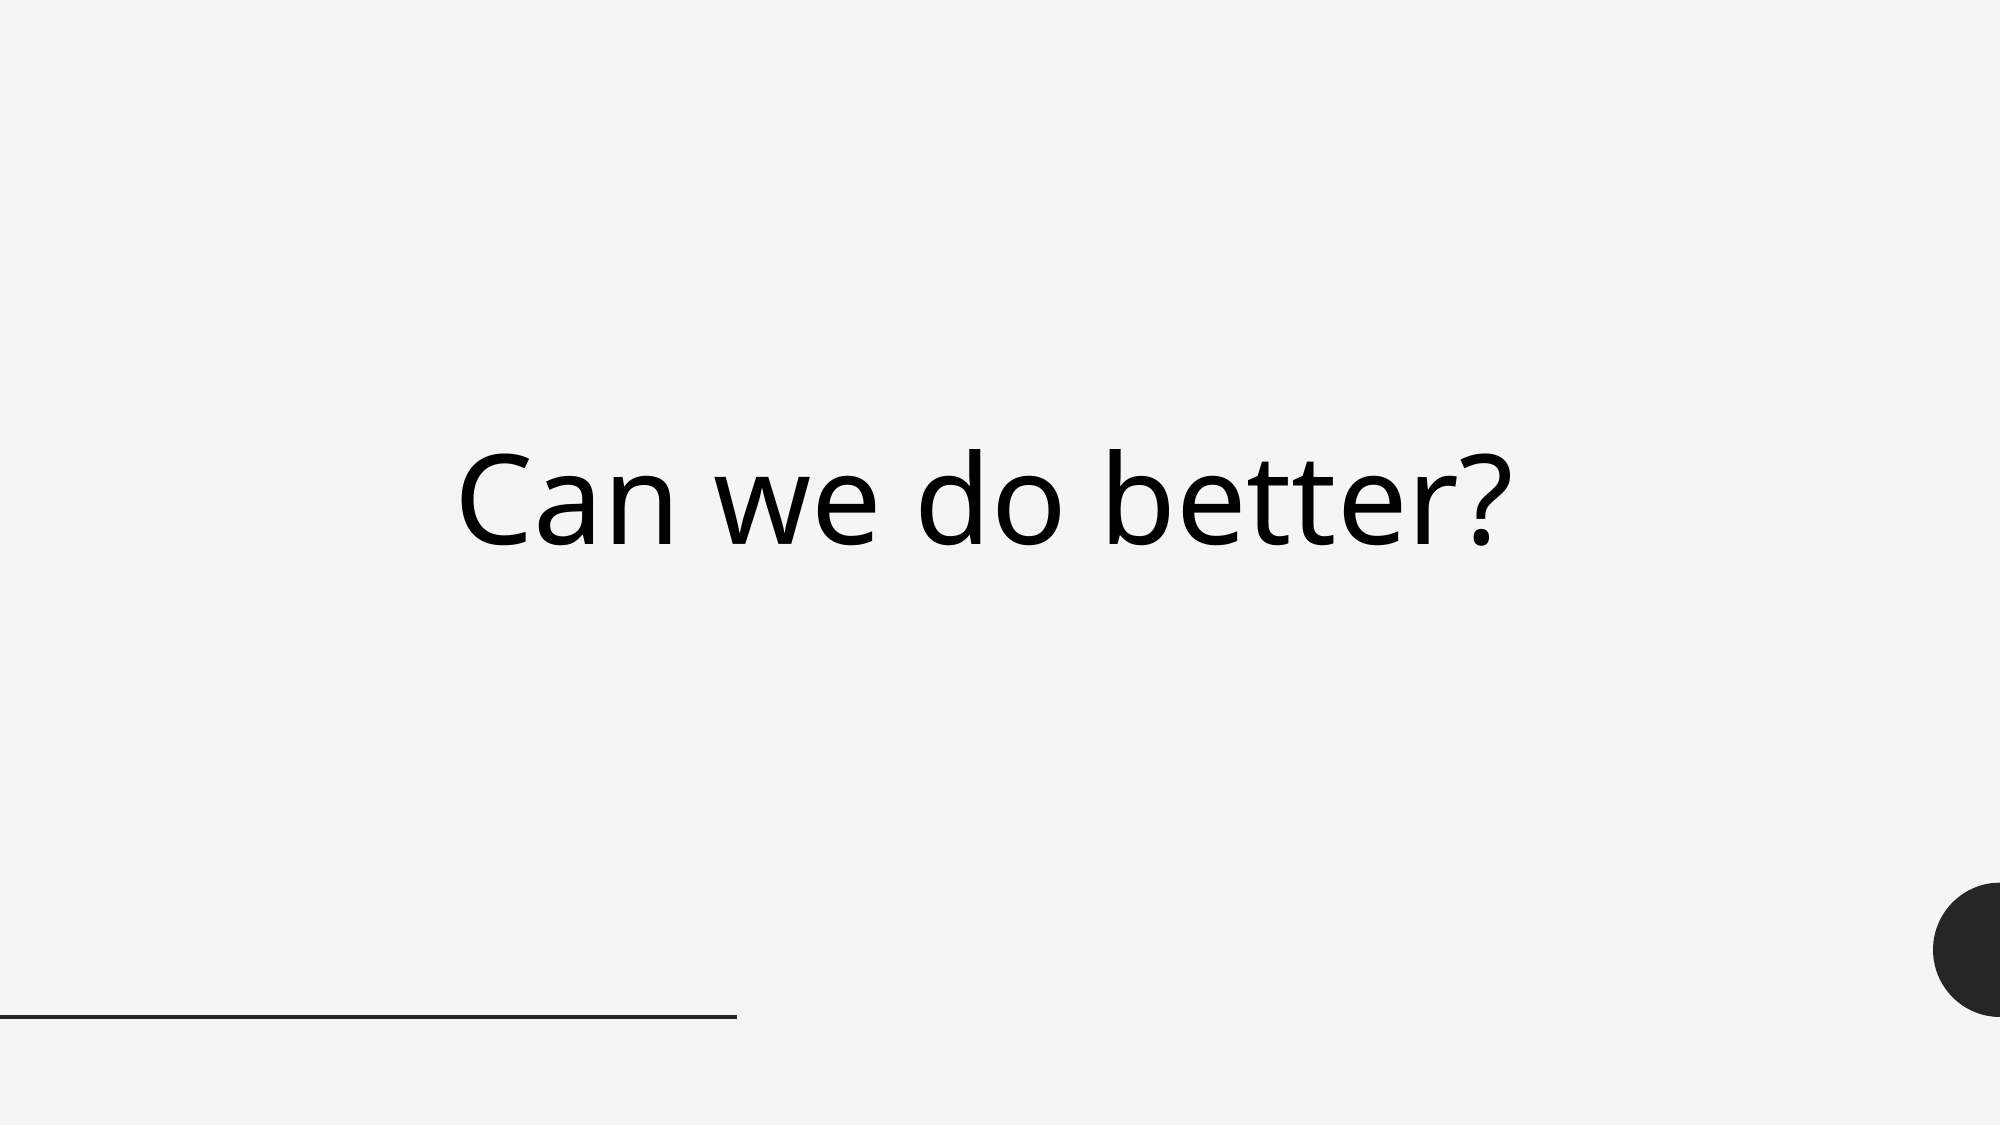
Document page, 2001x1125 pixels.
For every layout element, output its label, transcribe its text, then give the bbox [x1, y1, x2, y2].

text_box Can we do better? [439, 411, 2000, 577]
